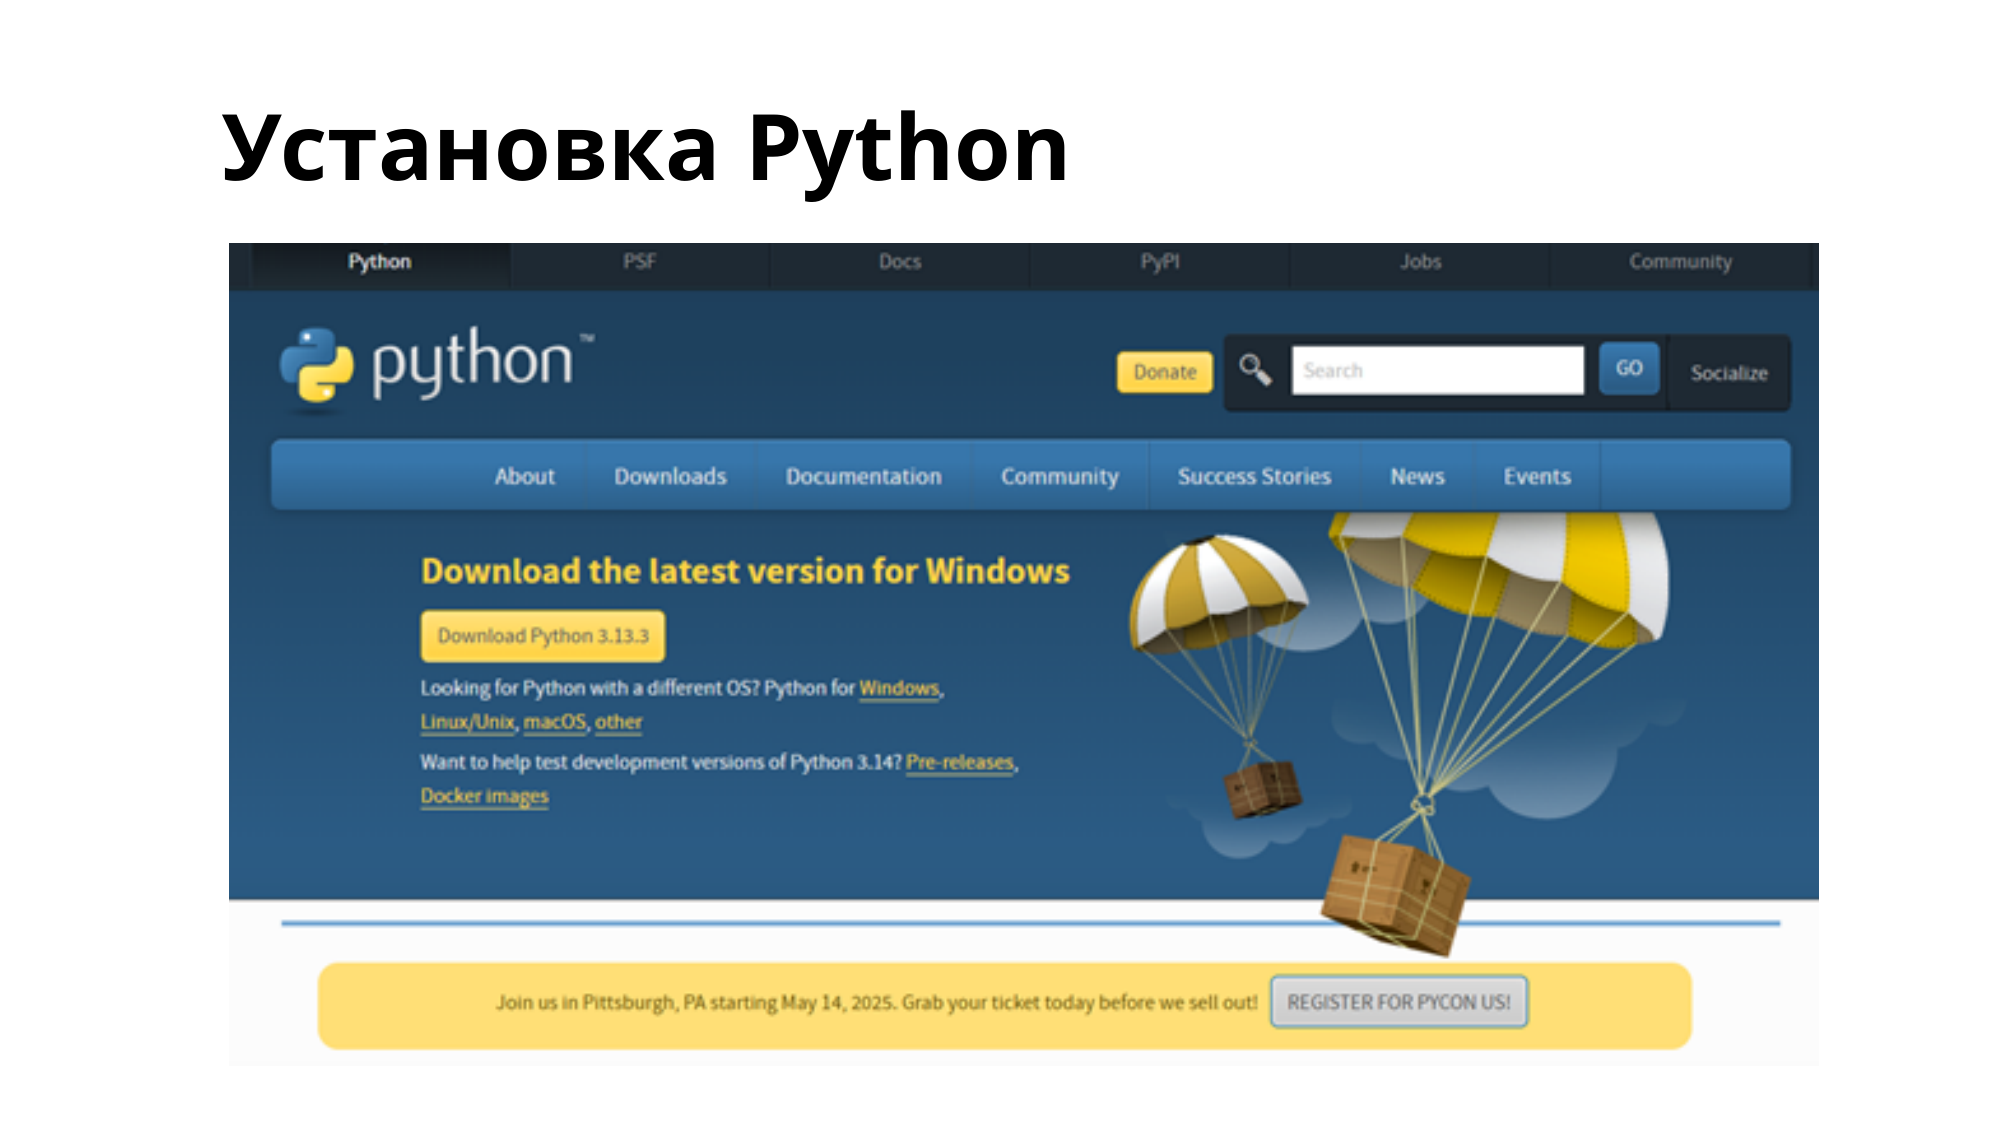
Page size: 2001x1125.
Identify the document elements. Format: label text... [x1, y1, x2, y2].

title Установка Python [56, 42, 1738, 260]
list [229, 243, 1819, 1066]
